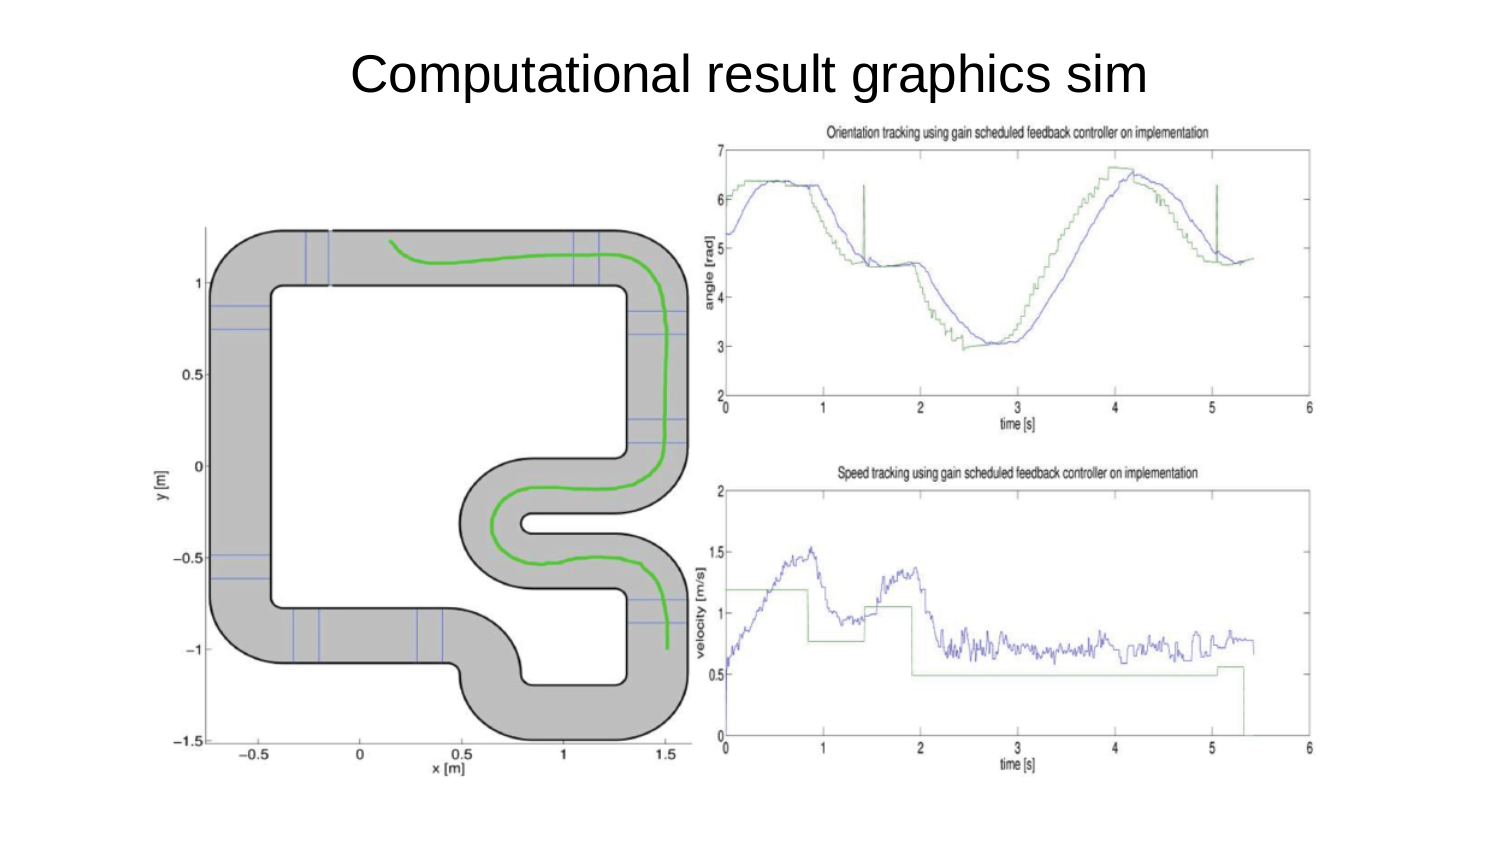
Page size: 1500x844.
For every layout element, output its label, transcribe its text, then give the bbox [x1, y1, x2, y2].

picture [140, 117, 1360, 794]
title Computational result graphics sim [51, 24, 1449, 118]
